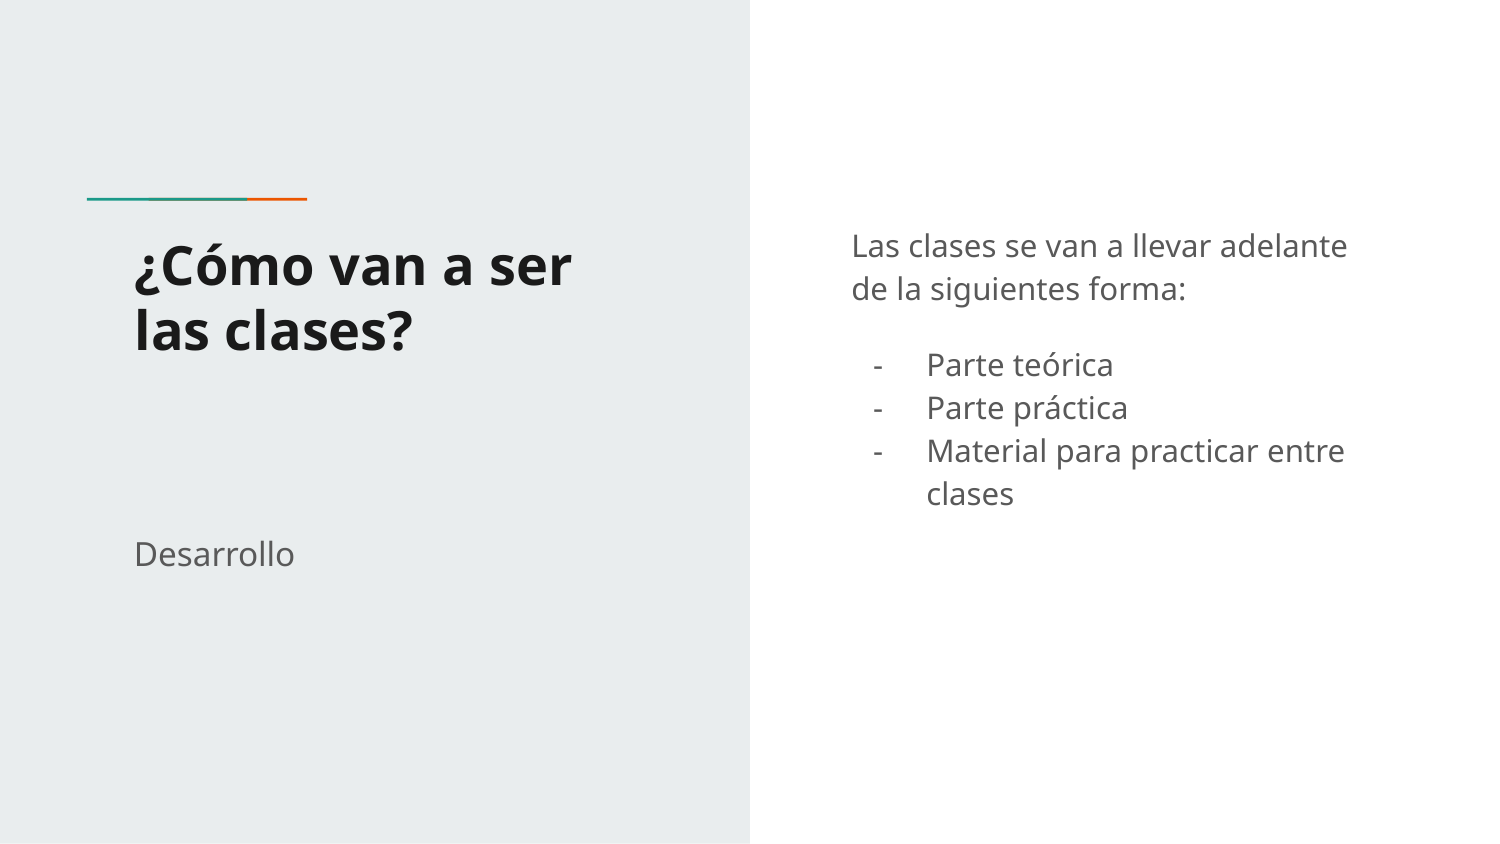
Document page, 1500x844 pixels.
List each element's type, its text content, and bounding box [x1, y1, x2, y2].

title ¿Cómo van a ser las clases? [119, 216, 662, 494]
list Las clases se van a llevar adelante de la siguientes forma: Parte teórica Parte práctica Material para practicar entre clases [836, 205, 1390, 702]
subtitle Desarrollo [118, 518, 661, 644]
